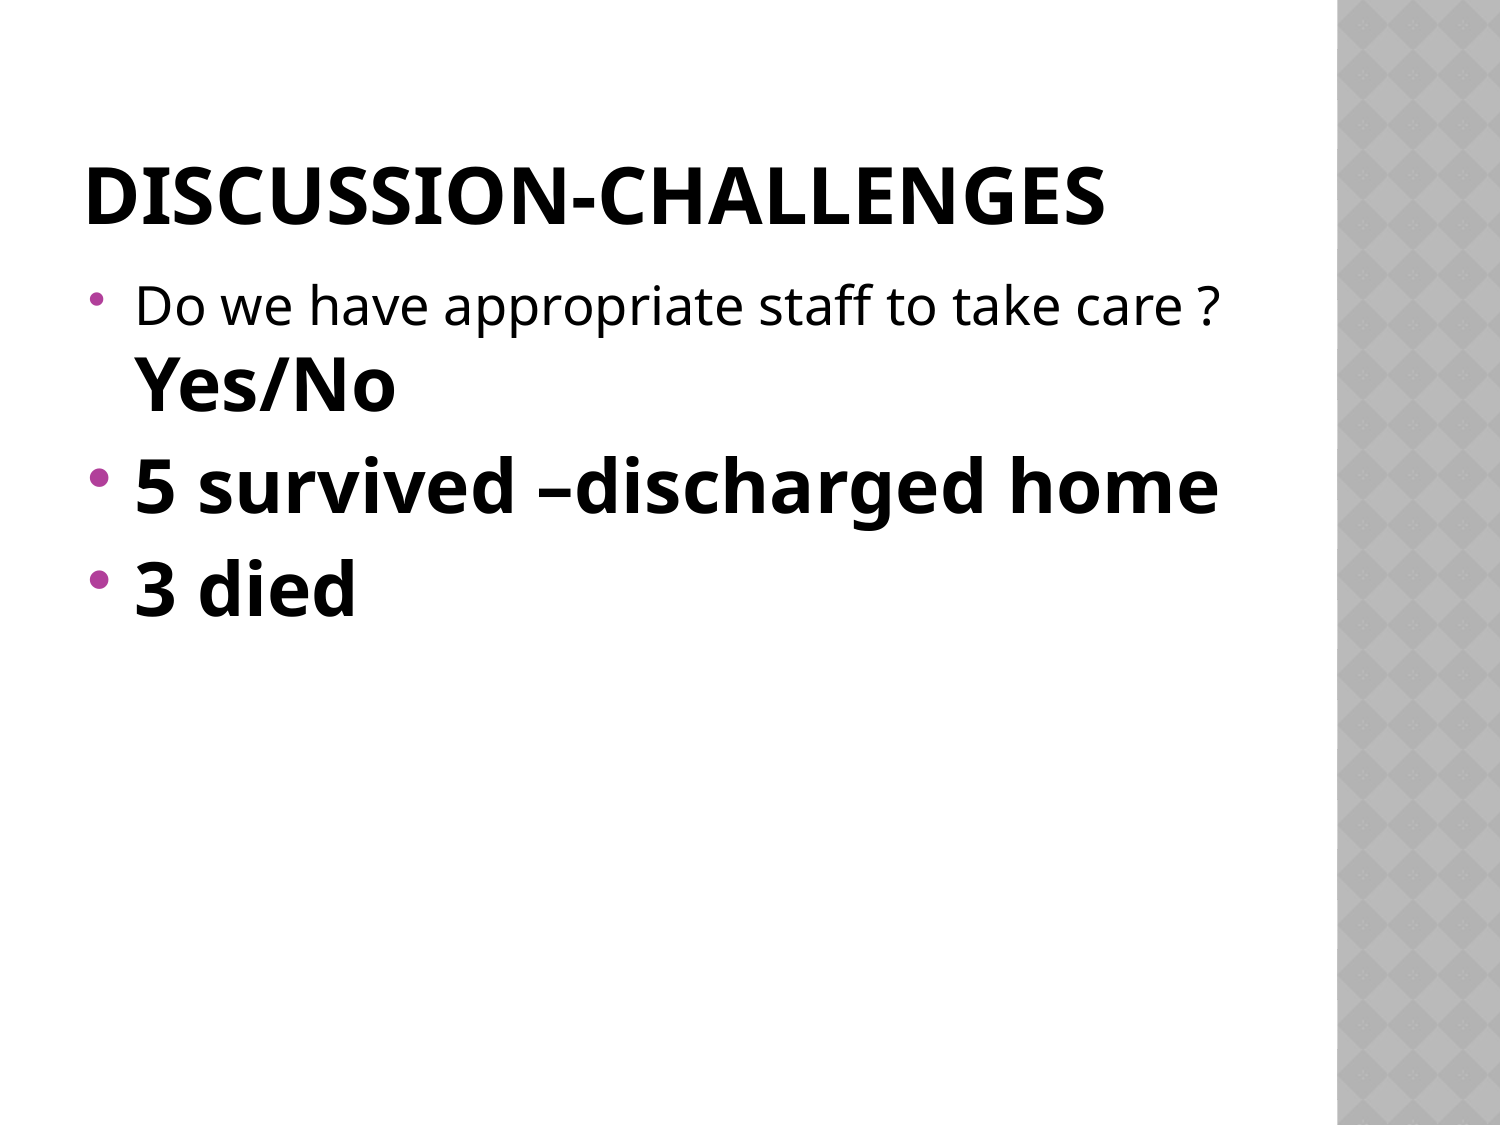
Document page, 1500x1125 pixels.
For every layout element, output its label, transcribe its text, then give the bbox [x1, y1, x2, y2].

title Discussion-challenges [75, 52, 1263, 241]
list Do we have appropriate staff to take care ? Yes/No 5 survived –discharged home 3 died [75, 264, 1263, 1060]
